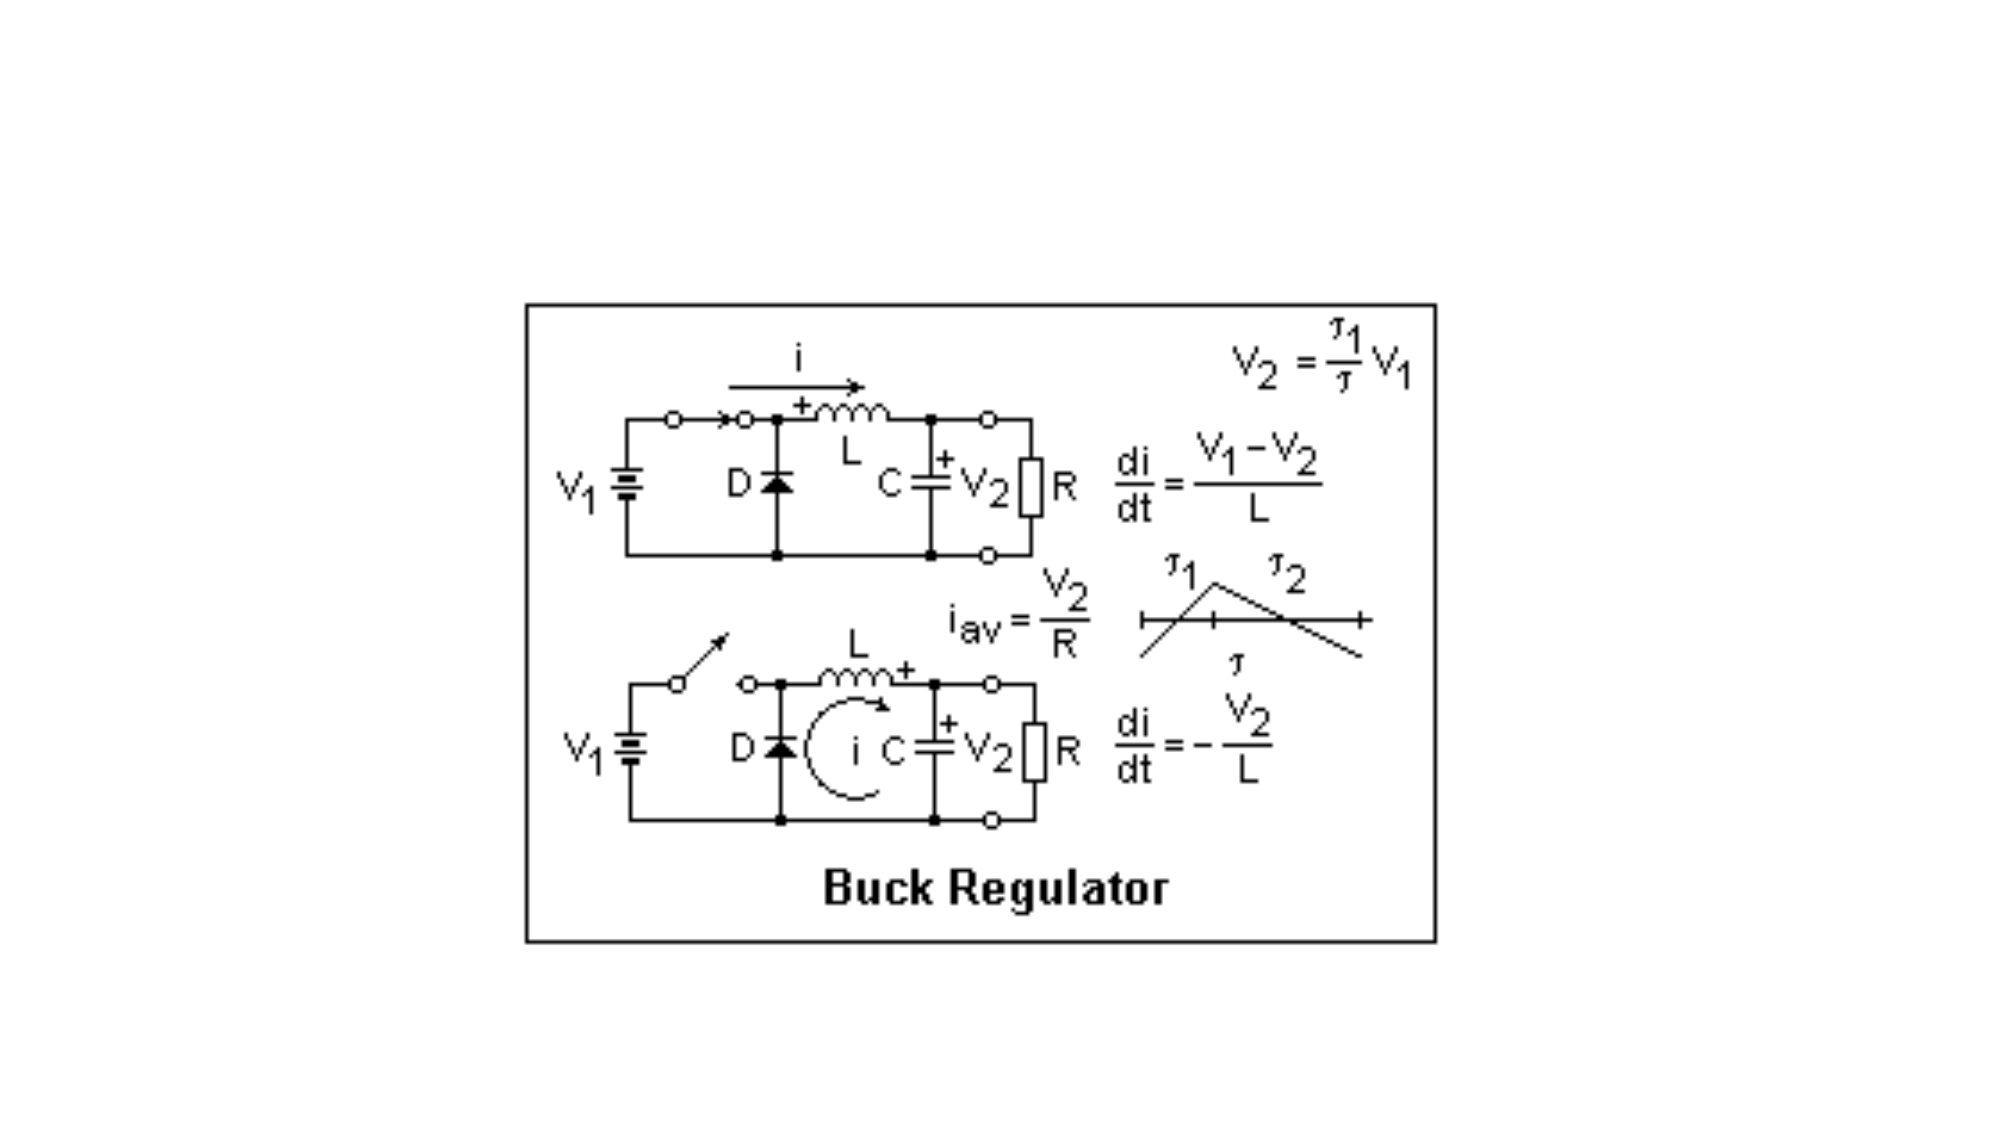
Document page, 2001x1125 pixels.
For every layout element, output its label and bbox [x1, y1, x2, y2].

picture [512, 294, 1467, 963]
